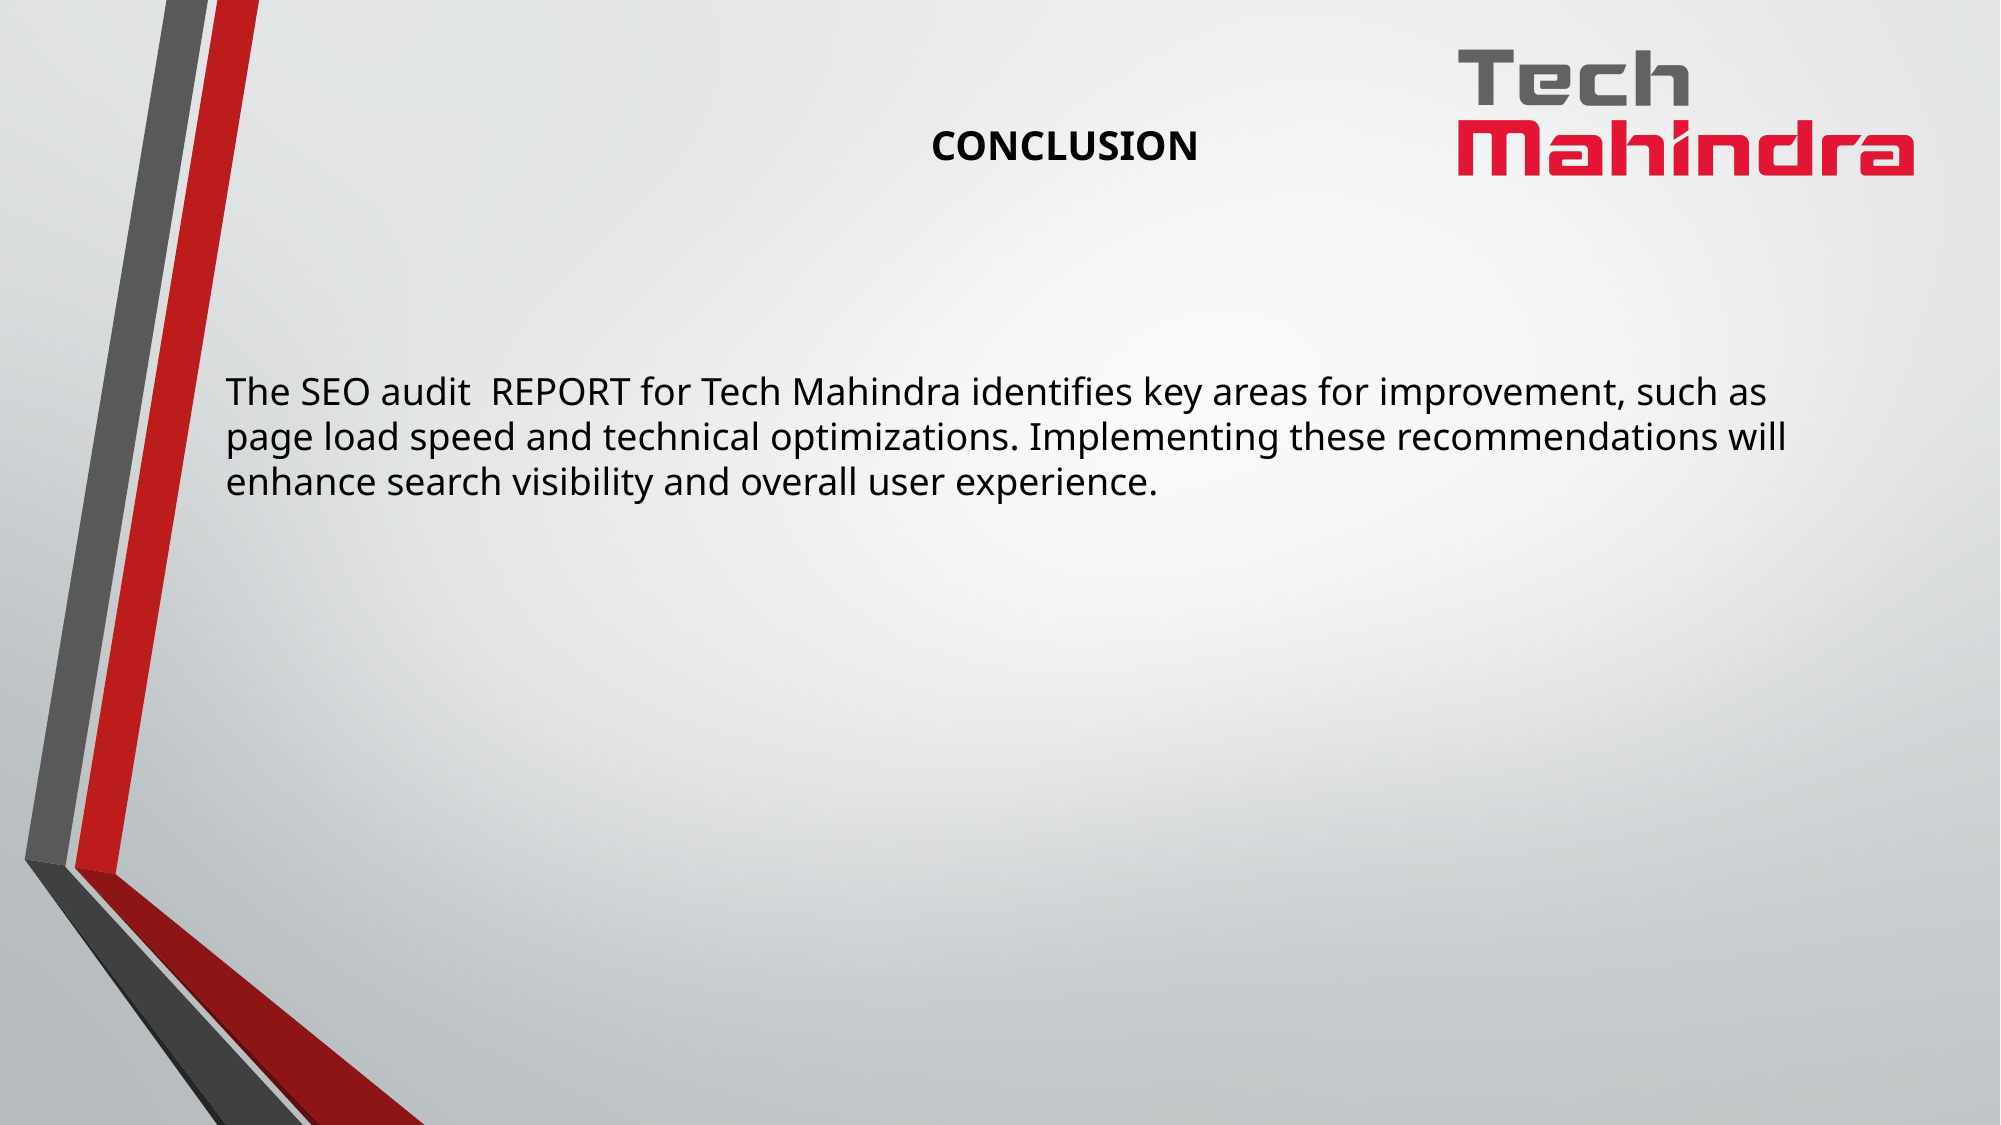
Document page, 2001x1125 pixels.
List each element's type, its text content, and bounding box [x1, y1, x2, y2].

picture [1390, 0, 1983, 310]
title CONCLUSION [243, 112, 1390, 178]
list The SEO audit REPORT for Tech Mahindra identifies key areas for improvement, such as page load speed and technical optimizations. Implementing these recommendations will enhance search visibility and overall user experience. [210, 178, 1855, 692]
